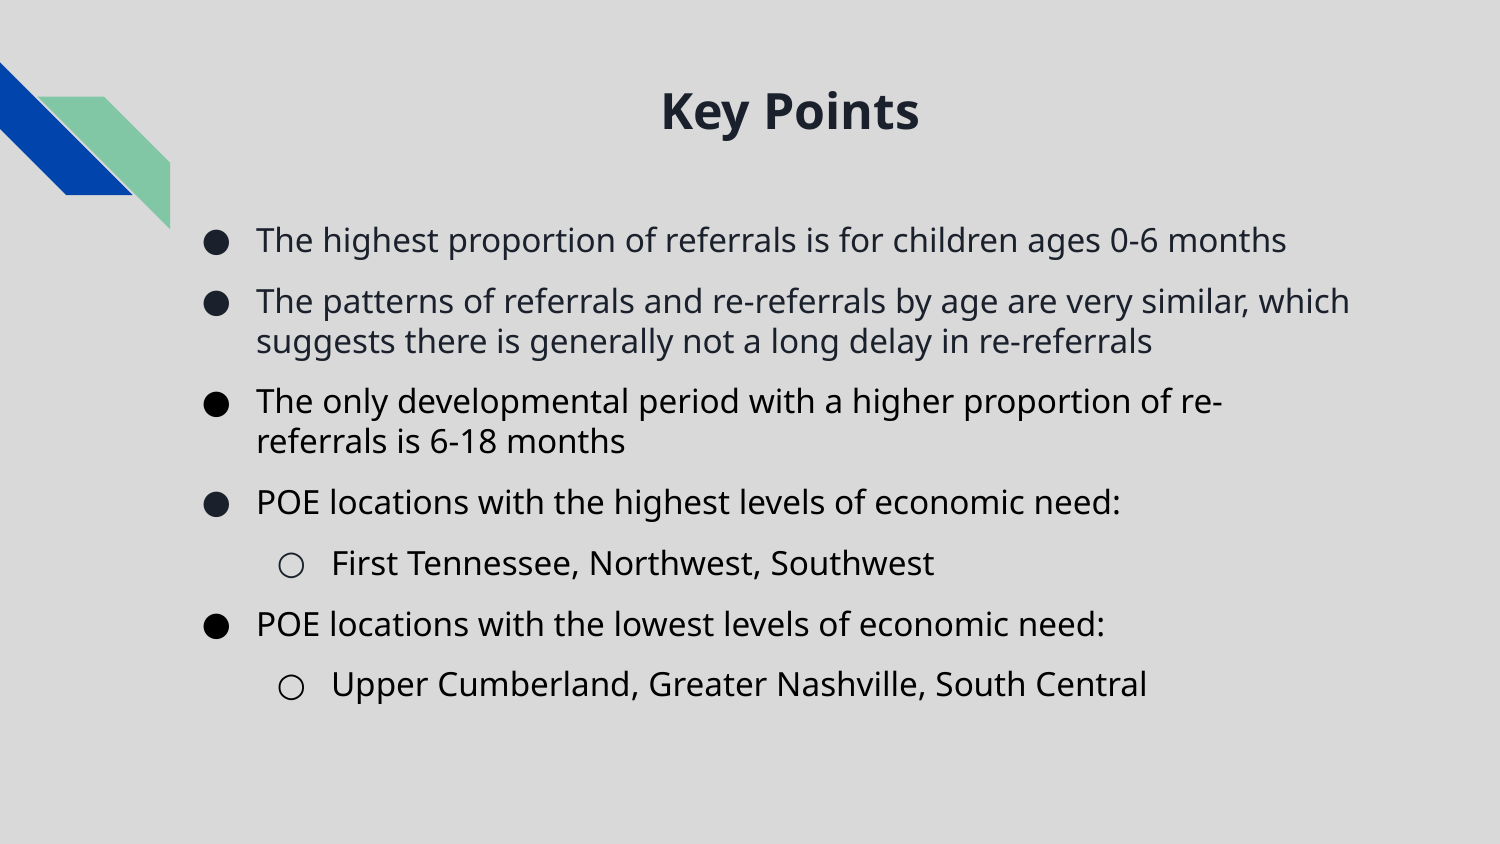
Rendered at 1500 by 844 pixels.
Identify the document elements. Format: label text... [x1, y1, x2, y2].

list The highest proportion of referrals is for children ages 0-6 months The patterns of referrals and re-referrals by age are very similar, which suggests there is generally not a long delay in re-referrals The only developmental period with a higher proportion of re-referrals is 6-18 months POE locations with the highest levels of economic need: First Tennessee, Northwest, Southwest POE locations with the lowest levels of economic need: Upper Cumberland, Greater Nashville, South Central [166, 204, 1368, 721]
title Key Points [212, 64, 1368, 204]
